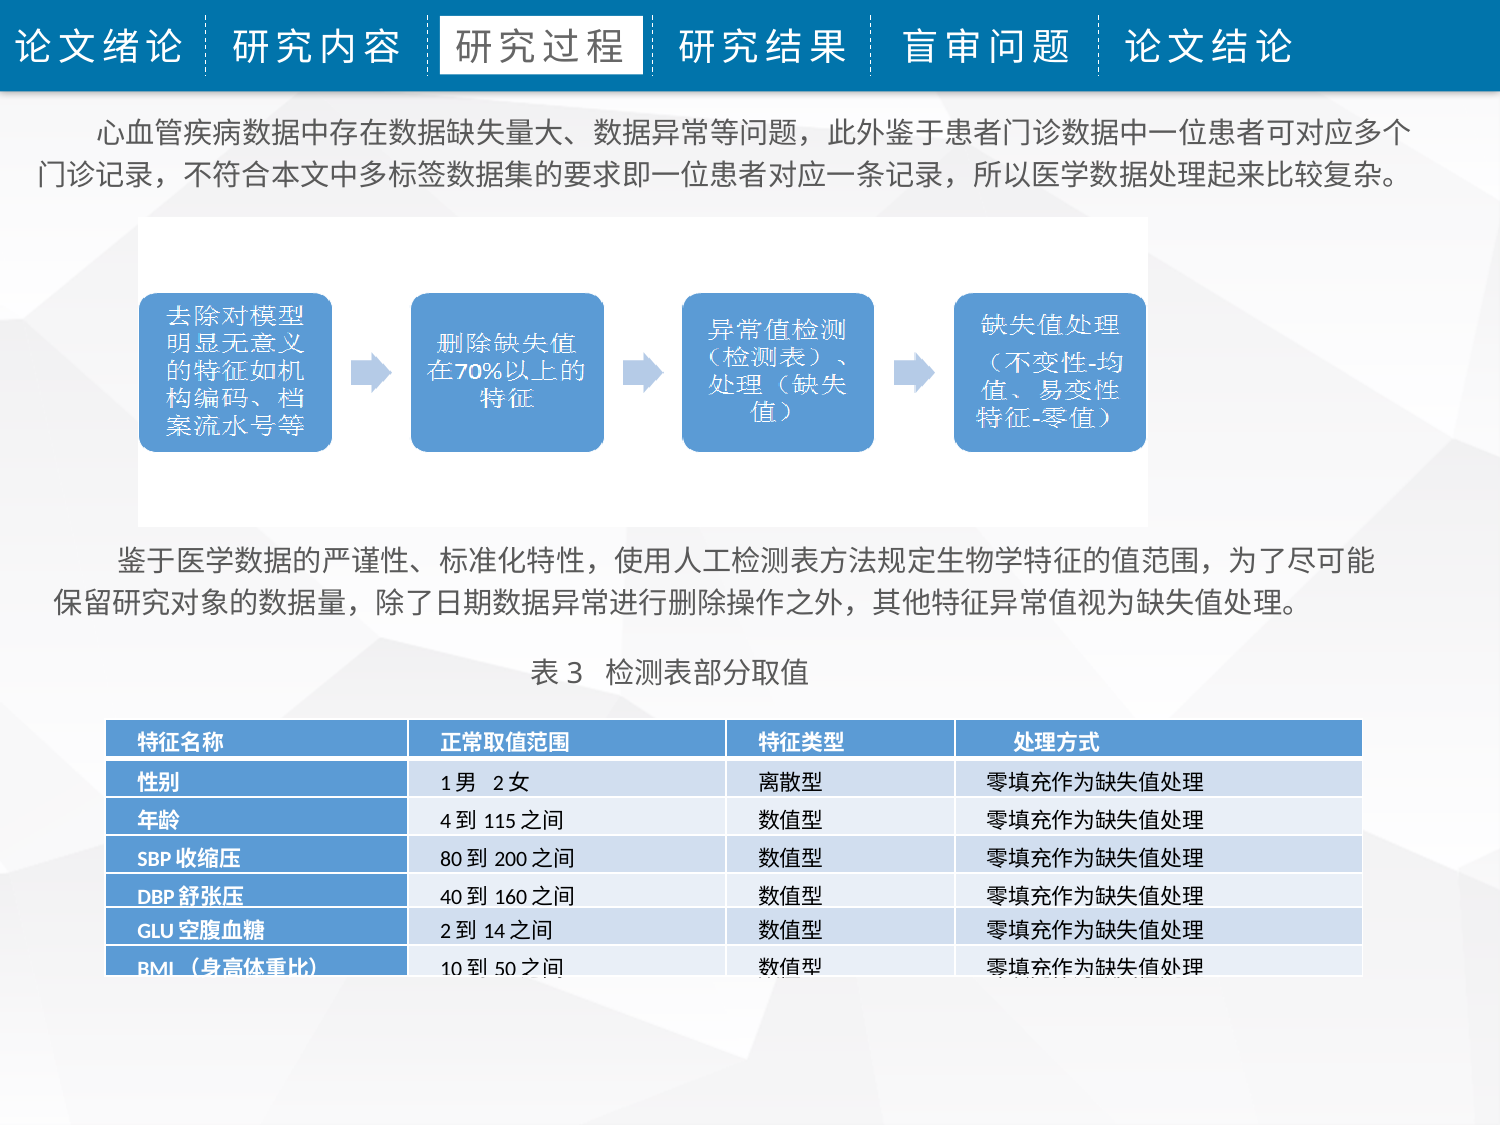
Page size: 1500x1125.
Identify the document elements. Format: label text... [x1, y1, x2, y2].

table_cell GLU空腹血糖 [106, 908, 407, 944]
table_cell 数值型 [727, 874, 954, 906]
table_header 正常取值范围 [409, 720, 725, 756]
text_box 心血管疾病数据中存在数据缺失量大、数据异常等问题，此外鉴于患者门诊数据中一位患者可对应多个门诊记录，不符合本文中多标签数据集的要求即一位患者对应一条记录，所以医学数据处理起来比较复杂。 [22, 99, 1451, 199]
table_cell 80到200之间 [409, 836, 725, 872]
table_cell 年龄 [106, 798, 407, 834]
text_box 盲审问题 [886, 15, 1098, 76]
table_cell 零填充作为缺失值处理 [956, 874, 1362, 906]
table_cell BMI（身高体重比） [106, 946, 407, 975]
text_box 论文绪论 [0, 15, 211, 76]
table_cell 零填充作为缺失值处理 [956, 946, 1362, 975]
table_cell 零填充作为缺失值处理 [956, 908, 1362, 944]
table_cell 数值型 [727, 836, 954, 872]
text_box [0, 0, 1500, 92]
text_box 研究过程 [440, 15, 652, 76]
text_box 论文结论 [1109, 15, 1322, 76]
table_header 特征名称 [106, 720, 407, 756]
table_cell 4到115之间 [409, 798, 725, 834]
table_cell 10到50之间 [409, 946, 725, 975]
table_cell 40到160之间 [409, 874, 725, 906]
table_cell 1男 2女 [409, 761, 725, 796]
text_box 研究内容 [213, 15, 420, 76]
table_cell 数值型 [727, 798, 954, 834]
table_cell 零填充作为缺失值处理 [956, 798, 1362, 834]
table_cell 性别 [106, 761, 407, 796]
text_box 研究结果 [871, 15, 876, 76]
table_cell 零填充作为缺失值处理 [956, 761, 1362, 796]
table_cell 离散型 [727, 761, 954, 796]
table_header 特征类型 [727, 720, 954, 756]
table_cell 零填充作为缺失值处理 [956, 836, 1362, 872]
picture [0, 92, 1500, 1125]
table_cell 2到14之间 [409, 908, 725, 944]
table_header 处理方式 [956, 720, 1362, 756]
table_cell 数值型 [727, 946, 954, 975]
table_cell SBP收缩压 [106, 836, 407, 872]
text_box 鉴于医学数据的严谨性、标准化特性，使用人工检测表方法规定生物学特征的值范围，为了尽可能保留研究对象的数据量，除了日期数据异常进行删除操作之外，其他特征异常值视为缺失值处理。 表3 检测表部分取值 [39, 528, 1414, 697]
text_box 研究结果 [663, 15, 870, 76]
table_cell DBP舒张压 [106, 874, 407, 906]
table_cell 数值型 [727, 908, 954, 944]
